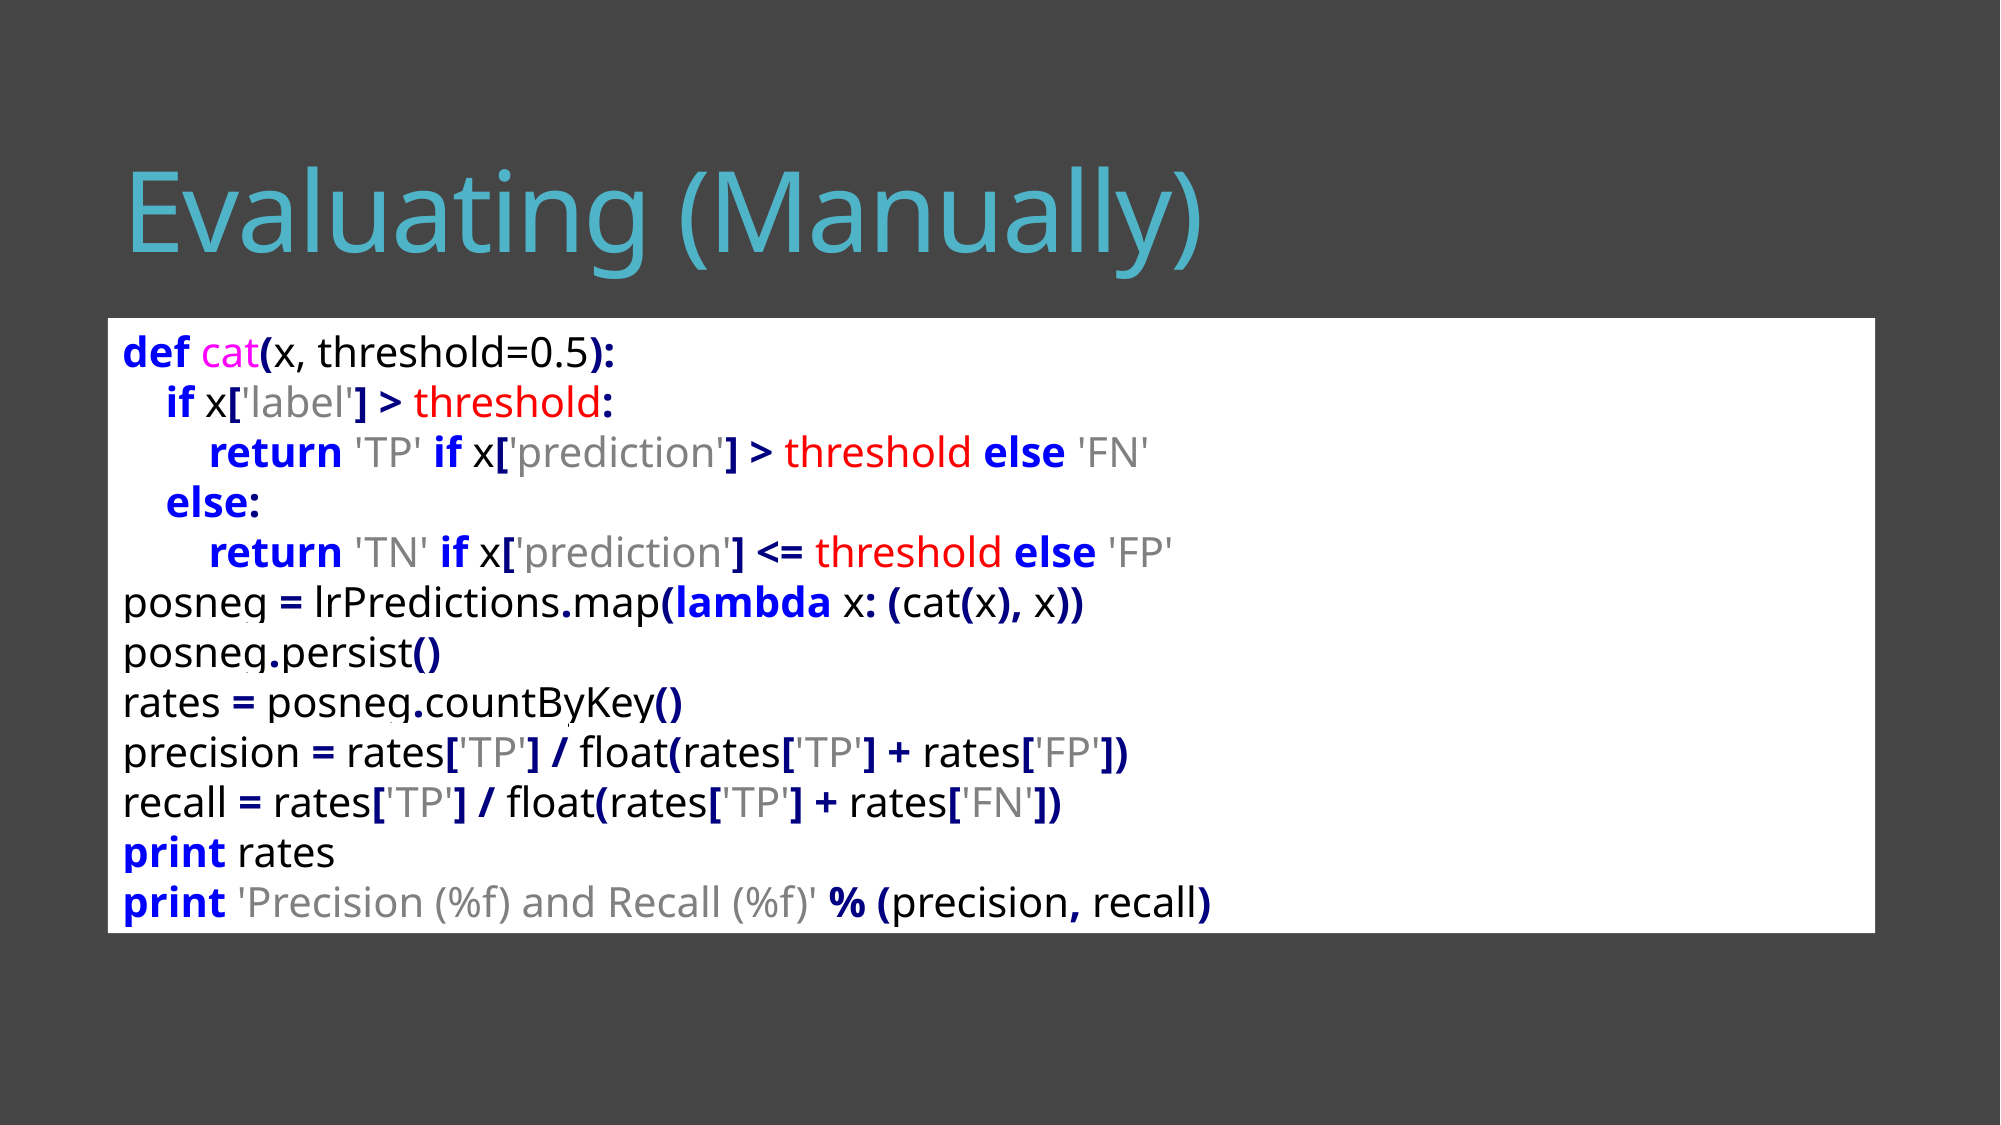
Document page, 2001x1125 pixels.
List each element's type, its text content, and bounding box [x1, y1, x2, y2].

title Evaluating (Manually) [107, 81, 1875, 318]
text_box def cat(x, threshold=0.5): if x['label'] > threshold: return 'TP' if x['prediction'] > threshold else 'FN' else: return 'TN' if x['prediction'] <= threshold else 'FP' posneg = lrPredictions.map(lambda x: (cat(x), x)) posneg.persist() rates = posneg.countByKey() precision = rates['TP'] / float(rates['TP'] + rates['FP']) recall = rates['TP'] / float(rates['TP'] + rates['FN']) print rates print 'Precision (%f) and Recall (%f)' % (precision, recall) [107, 318, 1876, 934]
